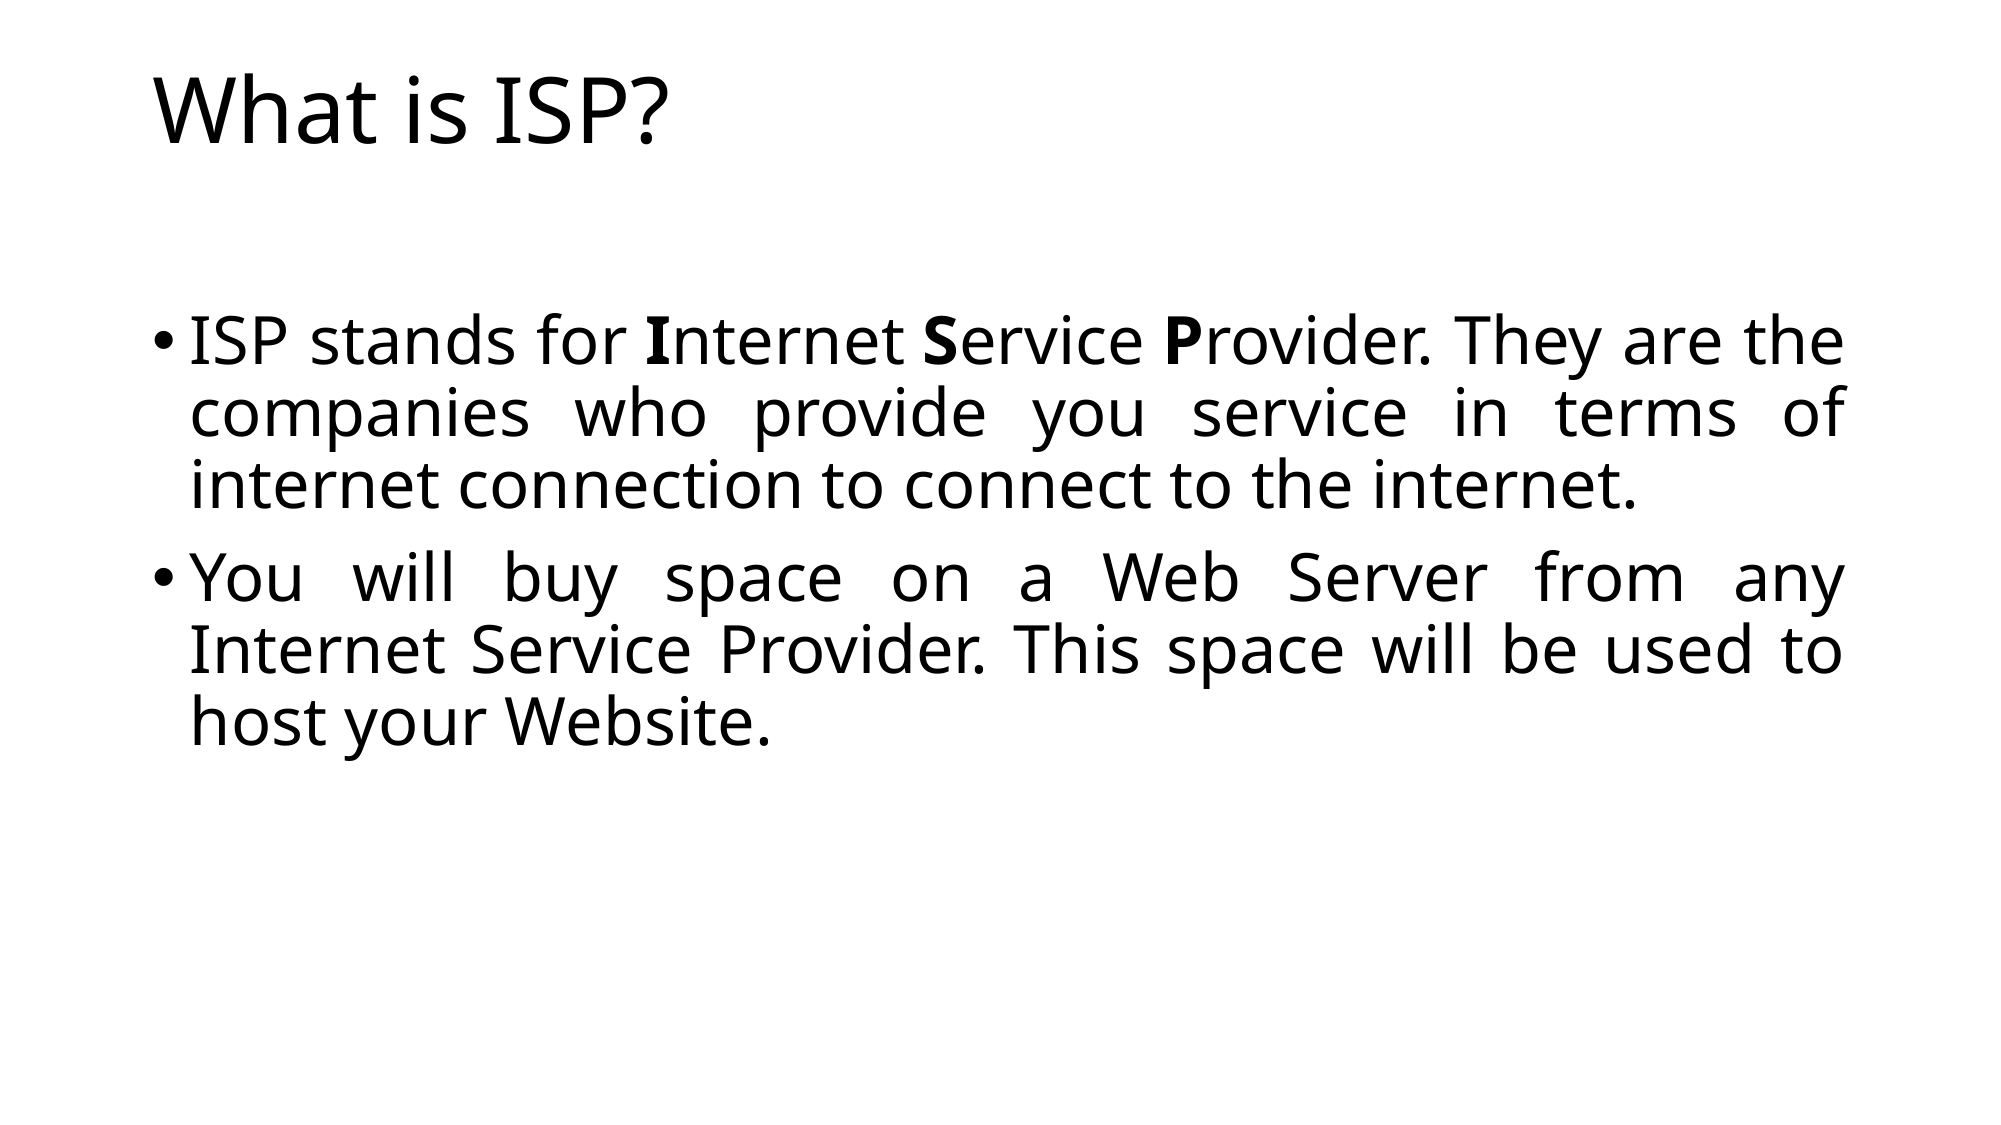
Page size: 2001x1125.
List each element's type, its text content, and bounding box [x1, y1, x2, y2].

list ISP stands for Internet Service Provider. They are the companies who provide you service in terms of internet connection to connect to the internet. You will buy space on a Web Server from any Internet Service Provider. This space will be used to host your Website. [137, 299, 1863, 1014]
title What is ISP? [137, 59, 1863, 278]
